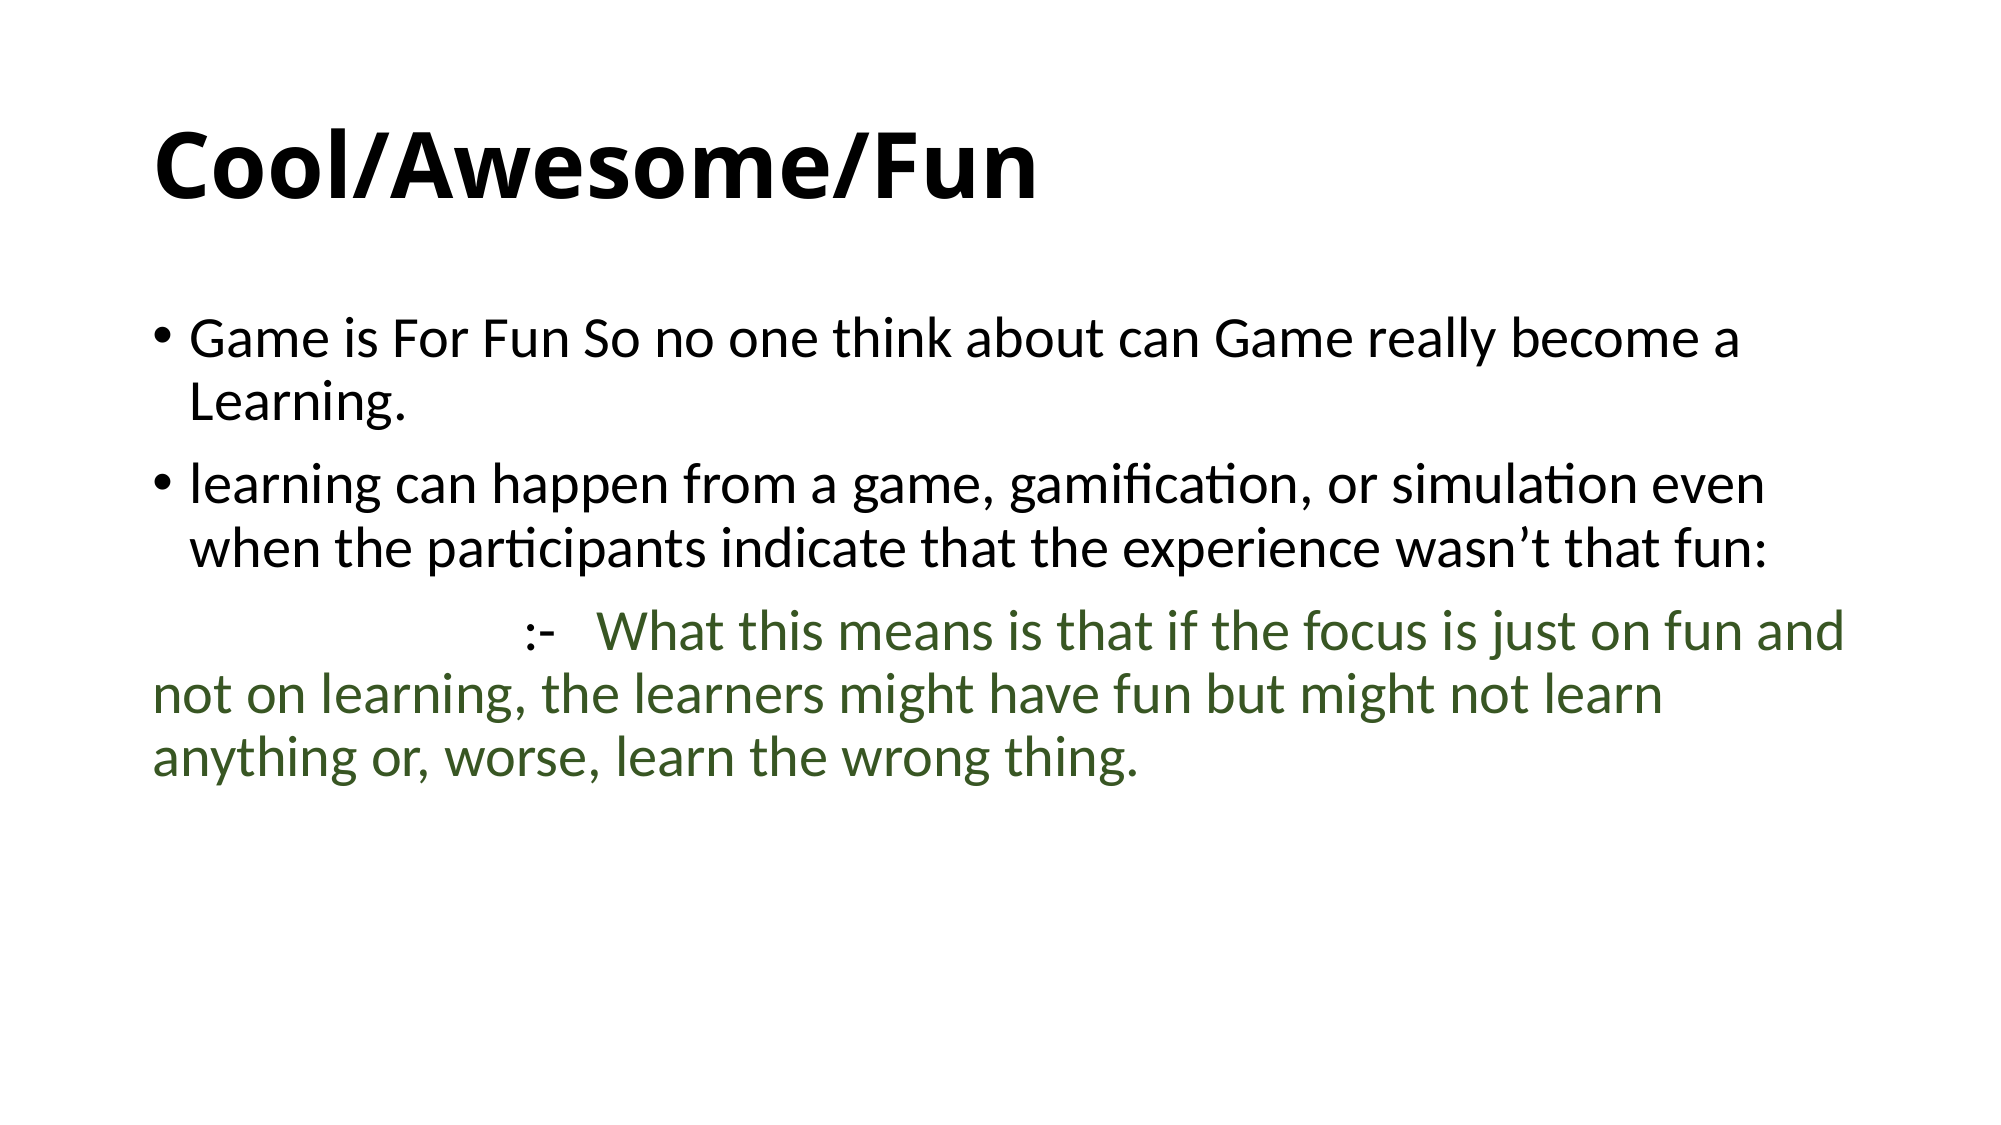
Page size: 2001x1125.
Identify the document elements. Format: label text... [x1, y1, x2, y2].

list Game is For Fun So no one think about can Game really become a Learning. learning can happen from a game, gamification, or simulation even when the participants indicate that the experience wasn’t that fun: :- What this means is that if the focus is just on fun and not on learning, the learners might have fun but might not learn anything or, worse, learn the wrong thing. [137, 299, 1863, 1014]
title Cool/Awesome/Fun [137, 59, 1863, 278]
